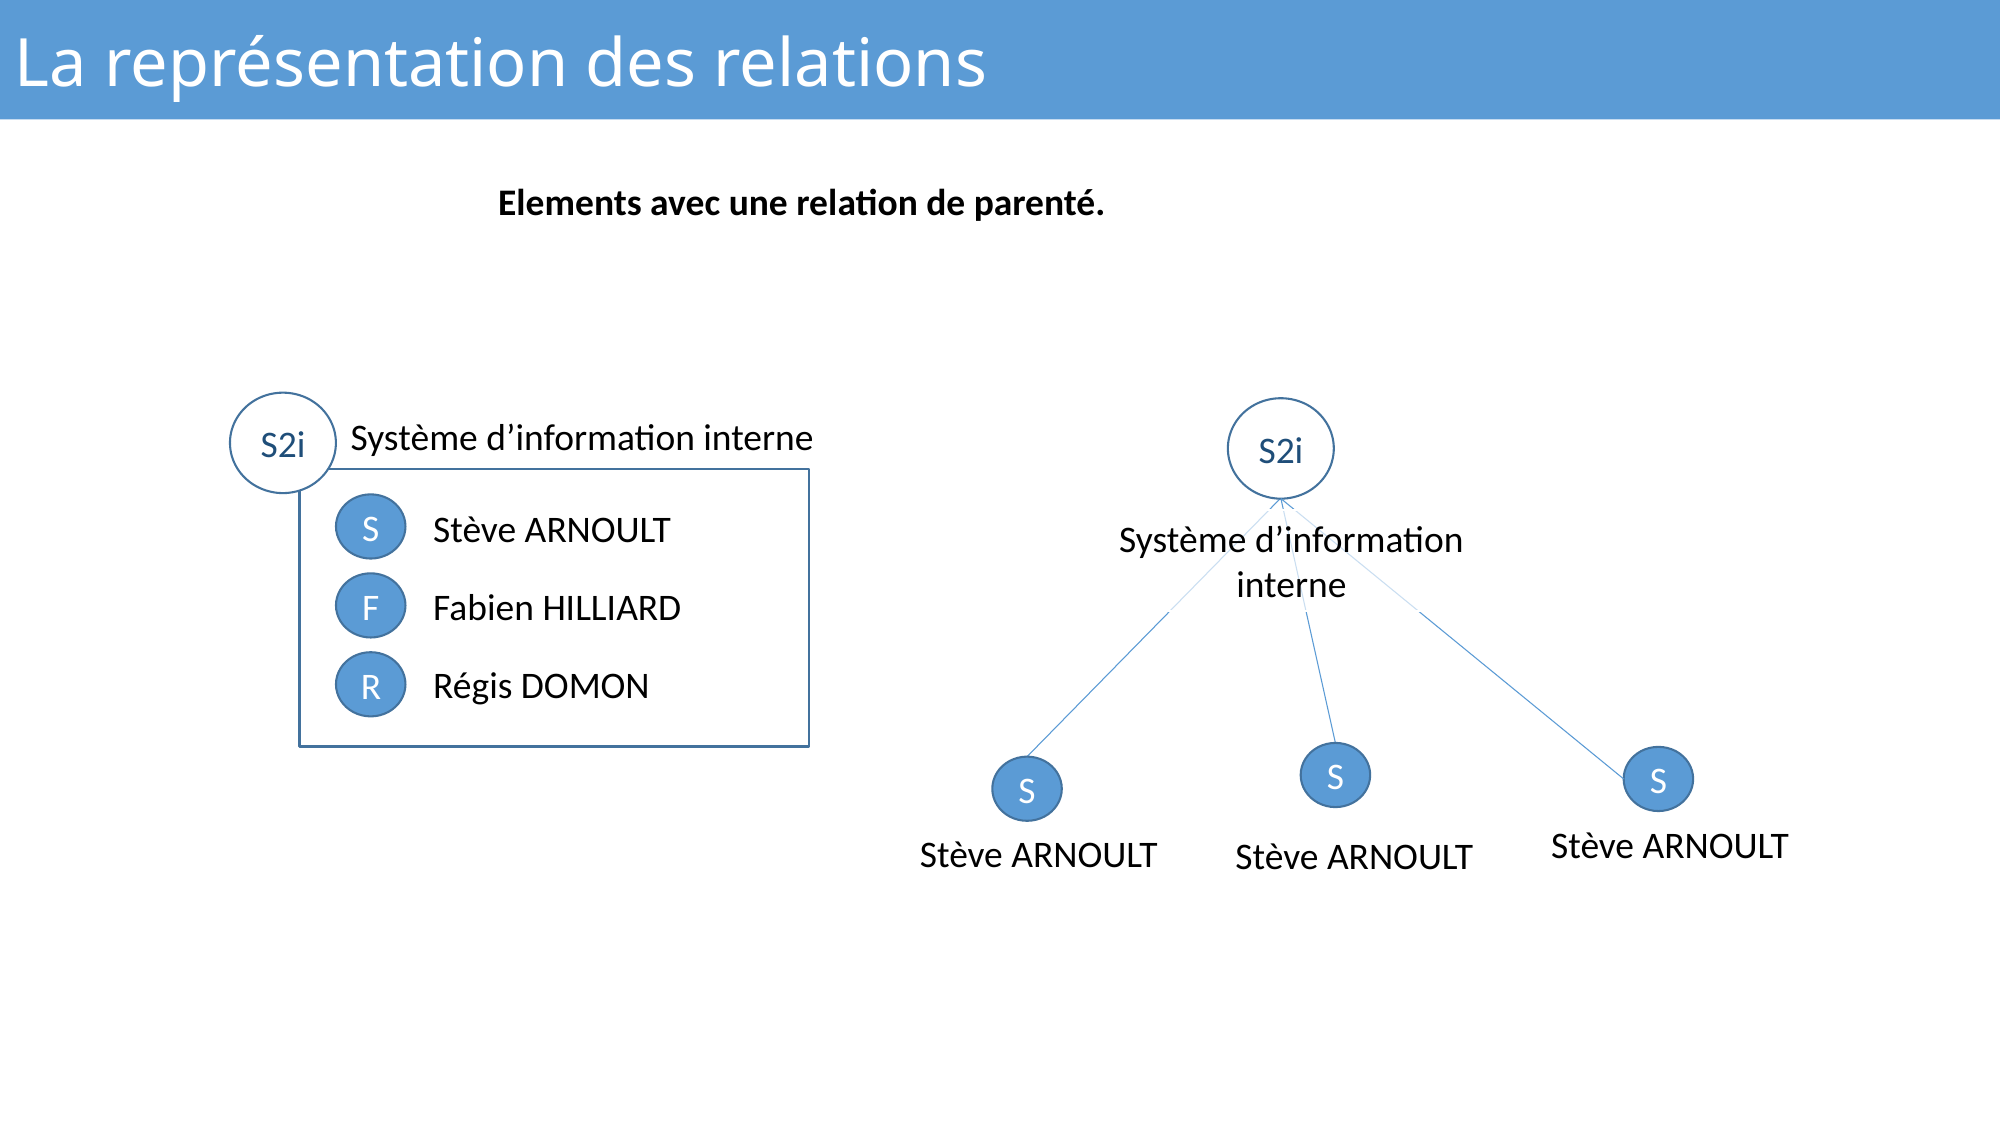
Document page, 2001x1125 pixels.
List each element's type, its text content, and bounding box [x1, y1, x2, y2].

text_box Stève ARNOULT [1220, 824, 1544, 884]
text_box Système d’information interne [335, 405, 889, 466]
text_box S [1299, 779, 1371, 809]
text_box La représentation des relations [0, 0, 2000, 120]
text_box Elements avec une relation de parenté. [472, 170, 1132, 231]
text_box S [991, 755, 1063, 822]
text_box S [1622, 745, 1695, 813]
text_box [1026, 496, 1283, 757]
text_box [1280, 498, 1624, 779]
text_box [298, 468, 810, 748]
text_box F [334, 572, 407, 639]
text_box Régis DOMON [418, 653, 742, 714]
text_box Stève ARNOULT [1536, 813, 1860, 873]
text_box S [334, 493, 407, 560]
text_box S2i [228, 391, 335, 495]
text_box Fabien HILLIARD [418, 575, 742, 635]
text_box R [334, 651, 407, 718]
text_box Stève ARNOULT [418, 497, 742, 558]
text_box S2i [1226, 397, 1335, 498]
text_box Stève ARNOULT [904, 823, 1228, 883]
